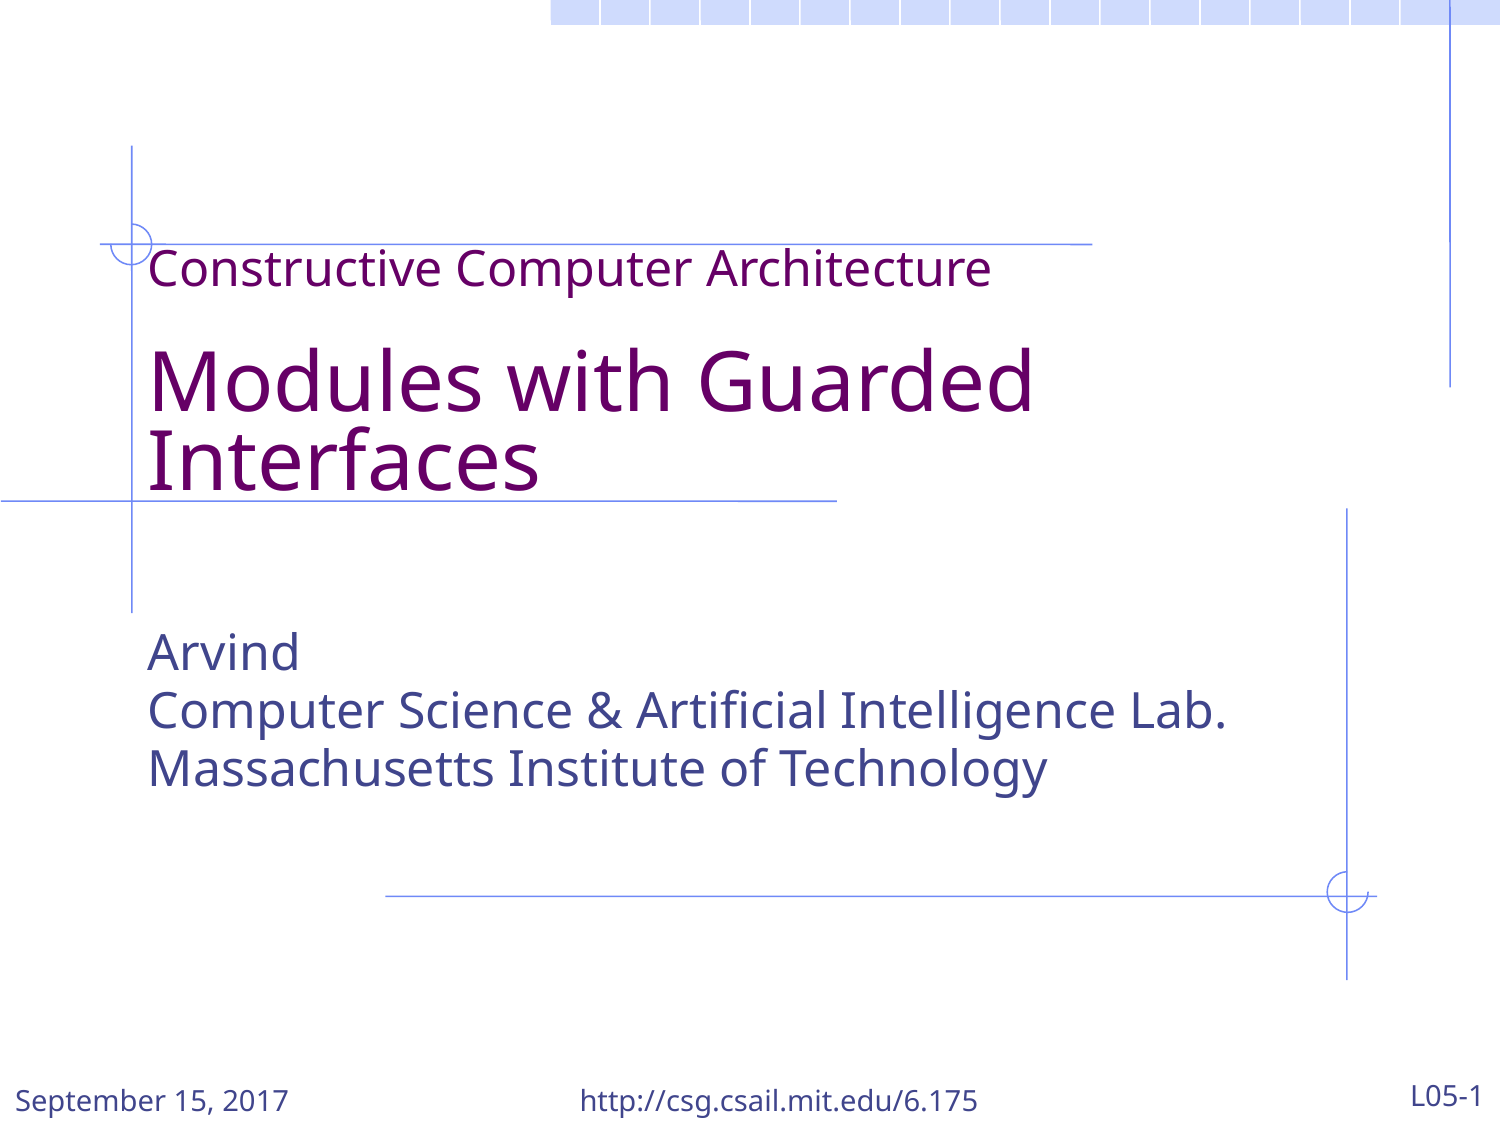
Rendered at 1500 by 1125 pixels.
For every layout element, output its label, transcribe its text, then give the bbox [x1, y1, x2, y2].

subtitle Constructive Computer Architecture Modules with Guarded Interfaces Arvind Computer Science & Artificial Intelligence Lab. Massachusetts Institute of Technology [132, 240, 1437, 1005]
slide_number L05-1 [1187, 1049, 1500, 1125]
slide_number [0, 1049, 313, 1125]
footer http://csg.csail.mit.edu/6.175 [508, 1049, 1051, 1125]
